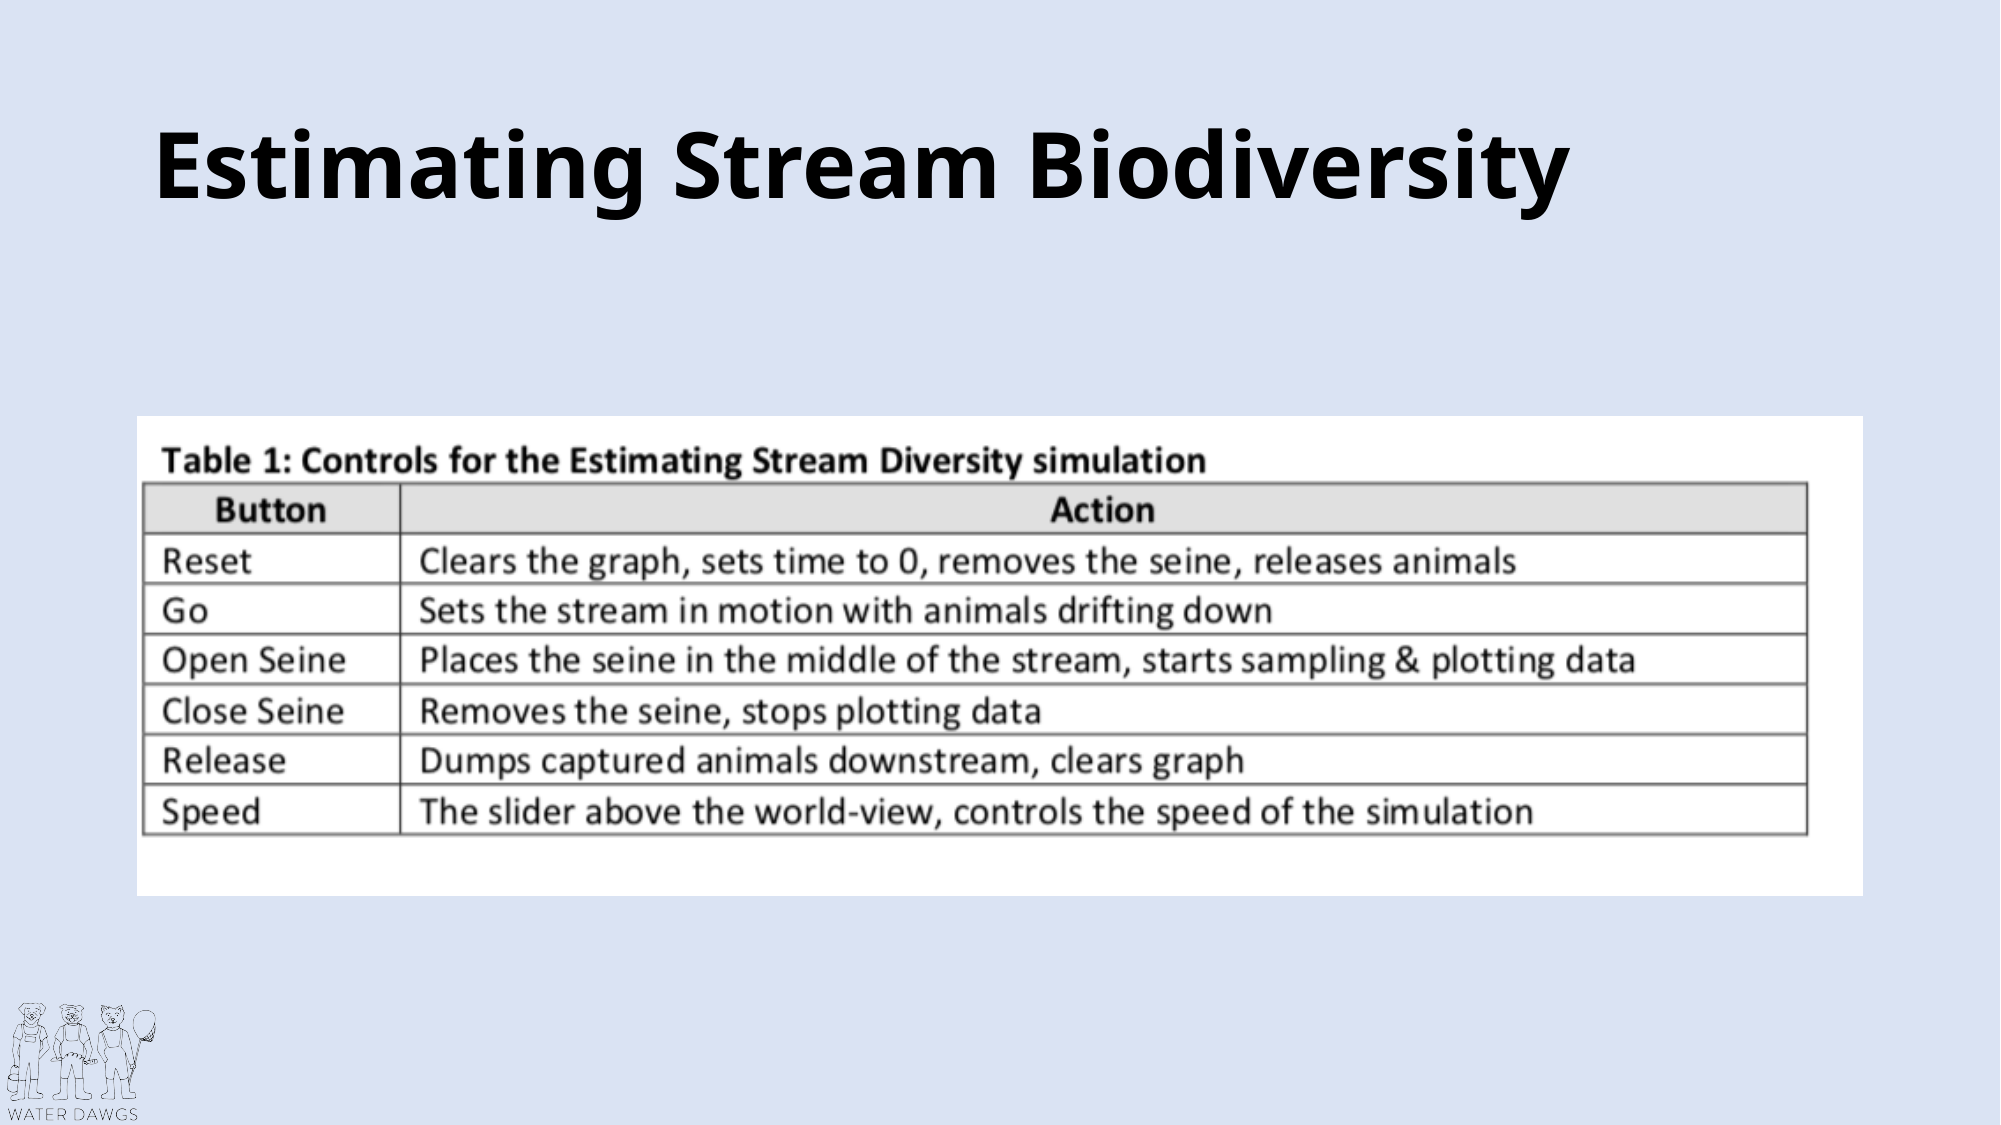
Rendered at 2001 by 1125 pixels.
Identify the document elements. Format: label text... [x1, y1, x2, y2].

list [137, 416, 1863, 896]
picture [0, 967, 172, 1125]
title Estimating Stream Biodiversity [137, 59, 1863, 278]
